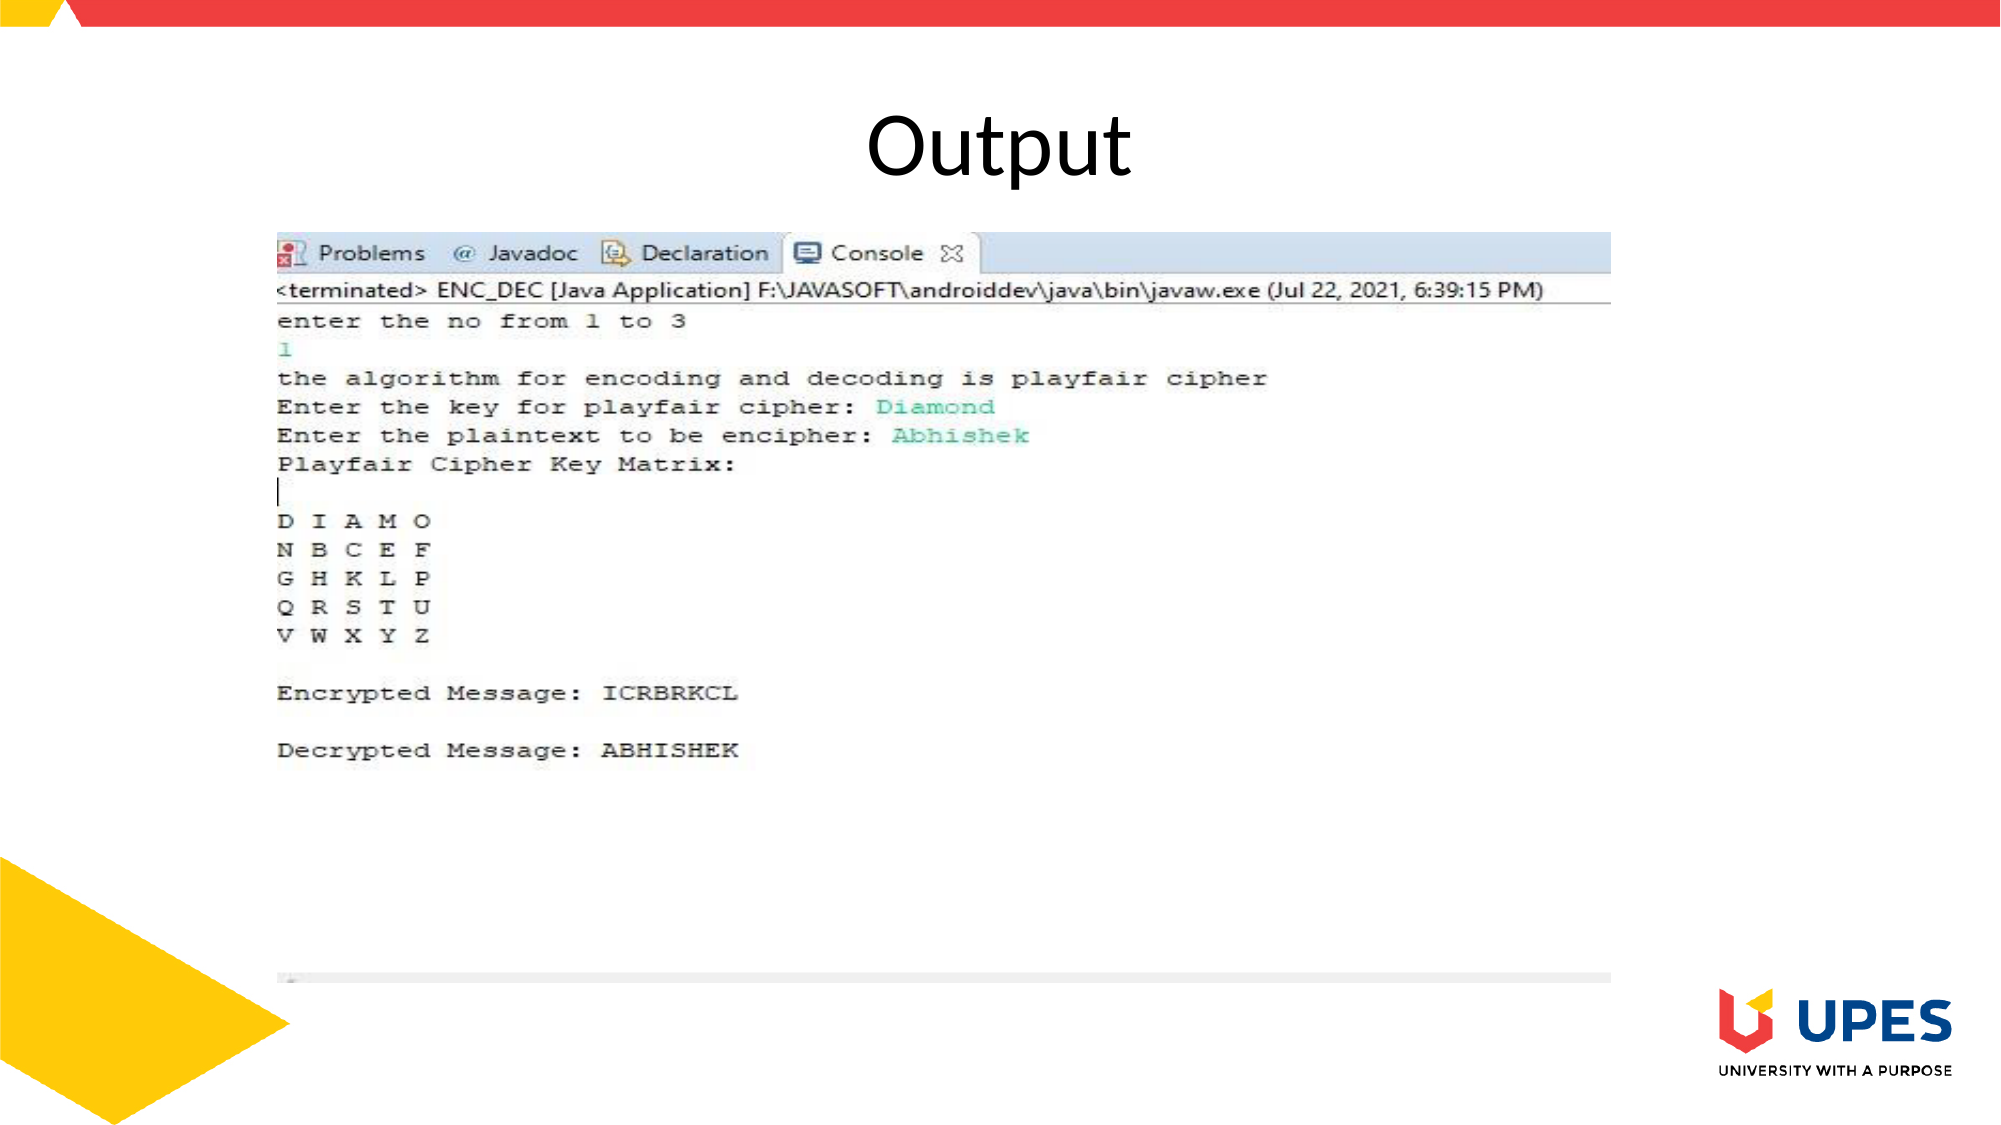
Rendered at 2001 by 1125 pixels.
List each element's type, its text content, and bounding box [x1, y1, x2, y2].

picture [0, 0, 2001, 1125]
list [277, 232, 1611, 983]
title Output [99, 45, 1900, 233]
